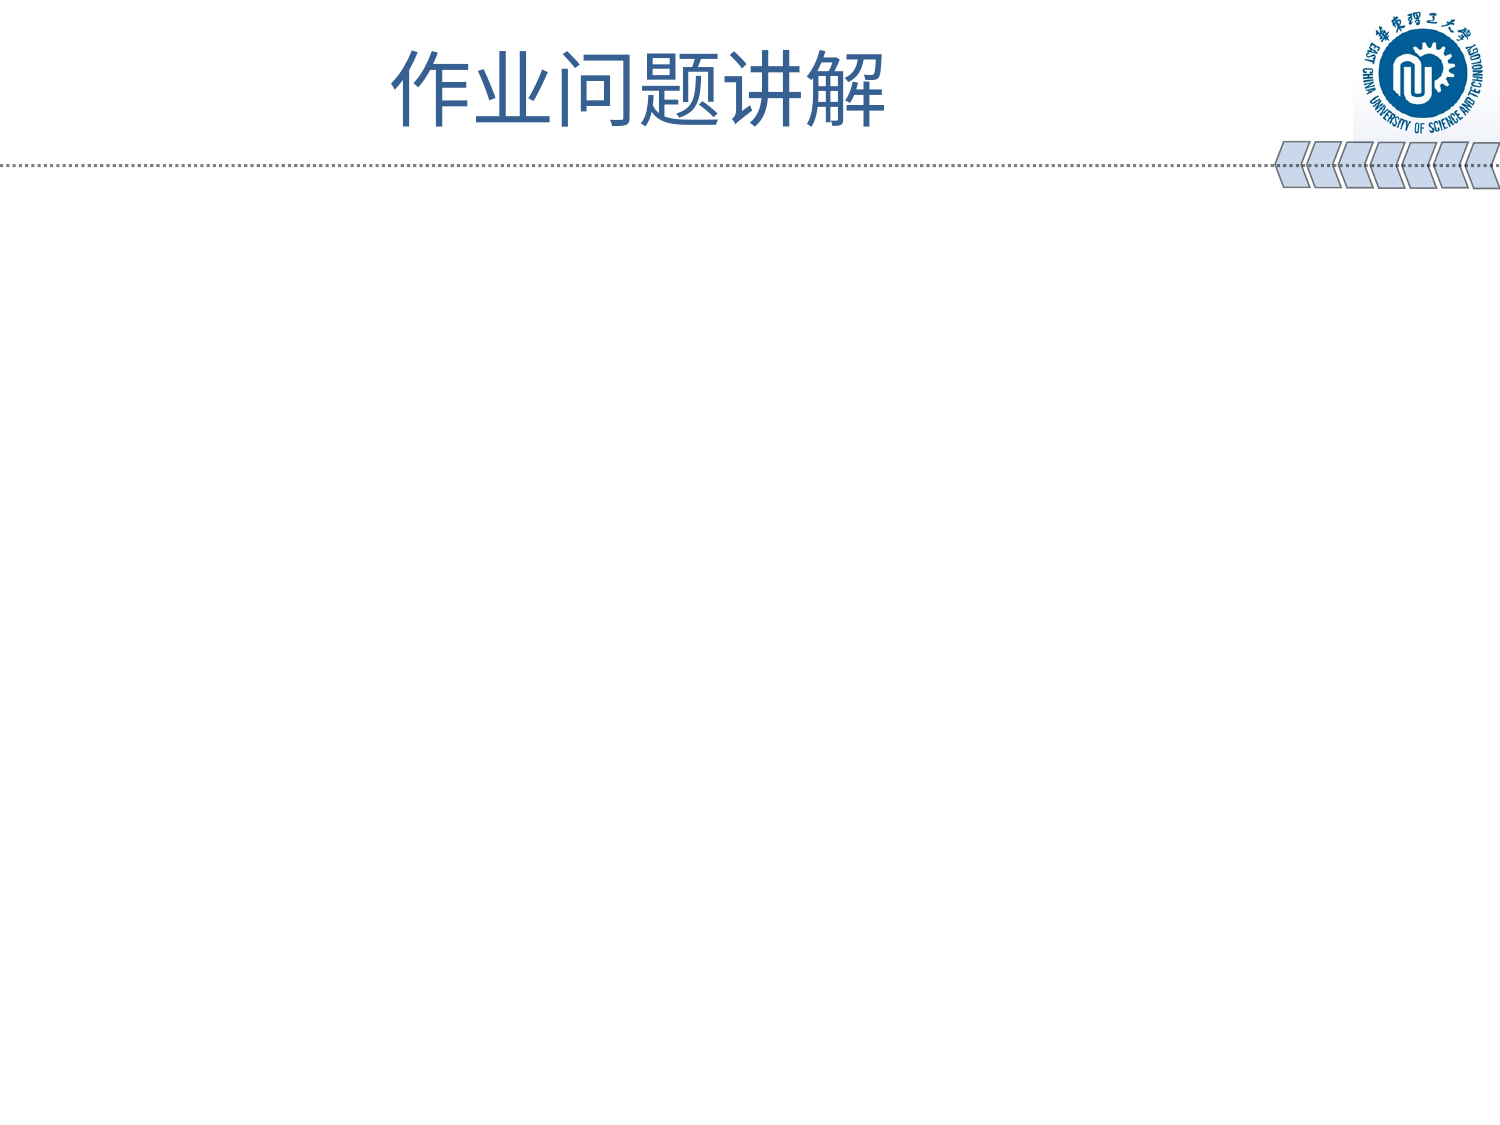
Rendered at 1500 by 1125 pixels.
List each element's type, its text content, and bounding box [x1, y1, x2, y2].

title 作业问题讲解 [0, 0, 1301, 186]
picture [1353, 0, 1500, 144]
